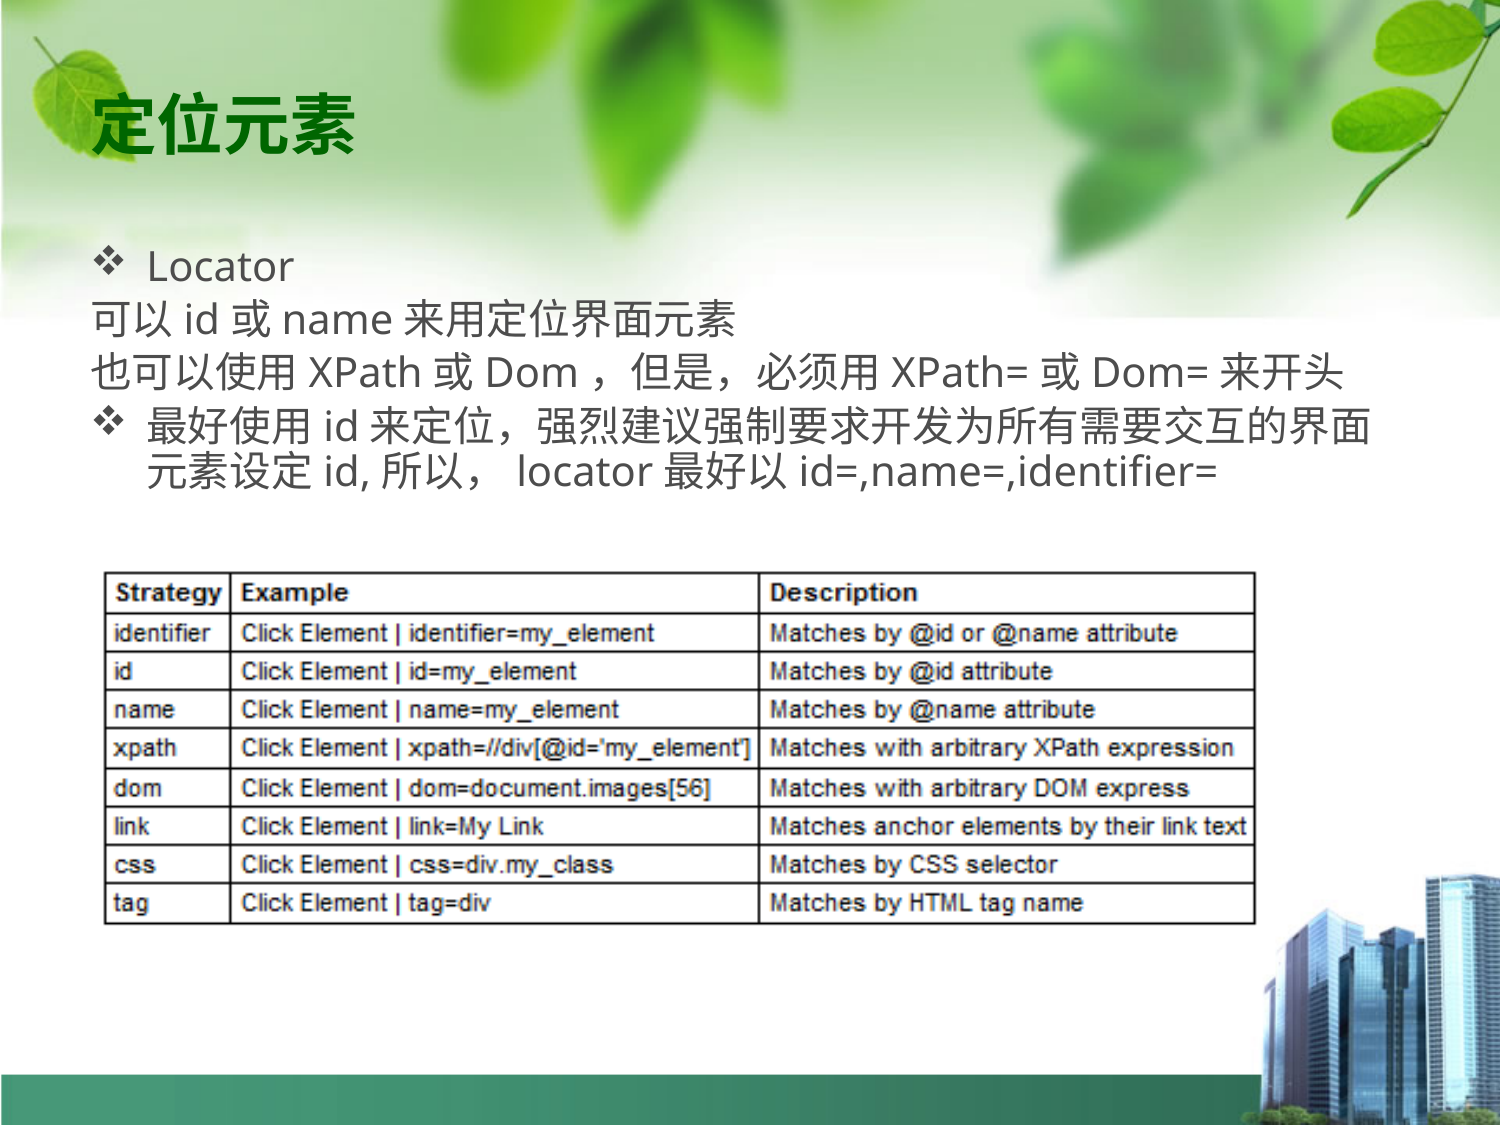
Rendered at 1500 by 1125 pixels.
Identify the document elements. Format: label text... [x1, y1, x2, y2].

title 定位元素 [75, 45, 1425, 200]
list Locator 可以id或name来用定位界面元素 也可以使用XPath或Dom，但是，必须用XPath=或Dom=来开头 最好使用id来定位，强烈建议强制要求开发为所有需要交互的界面元素设定id,所以，locator最好以id=,name=,identifier= [75, 237, 1412, 528]
picture [0, 0, 1500, 1125]
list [100, 550, 1270, 929]
